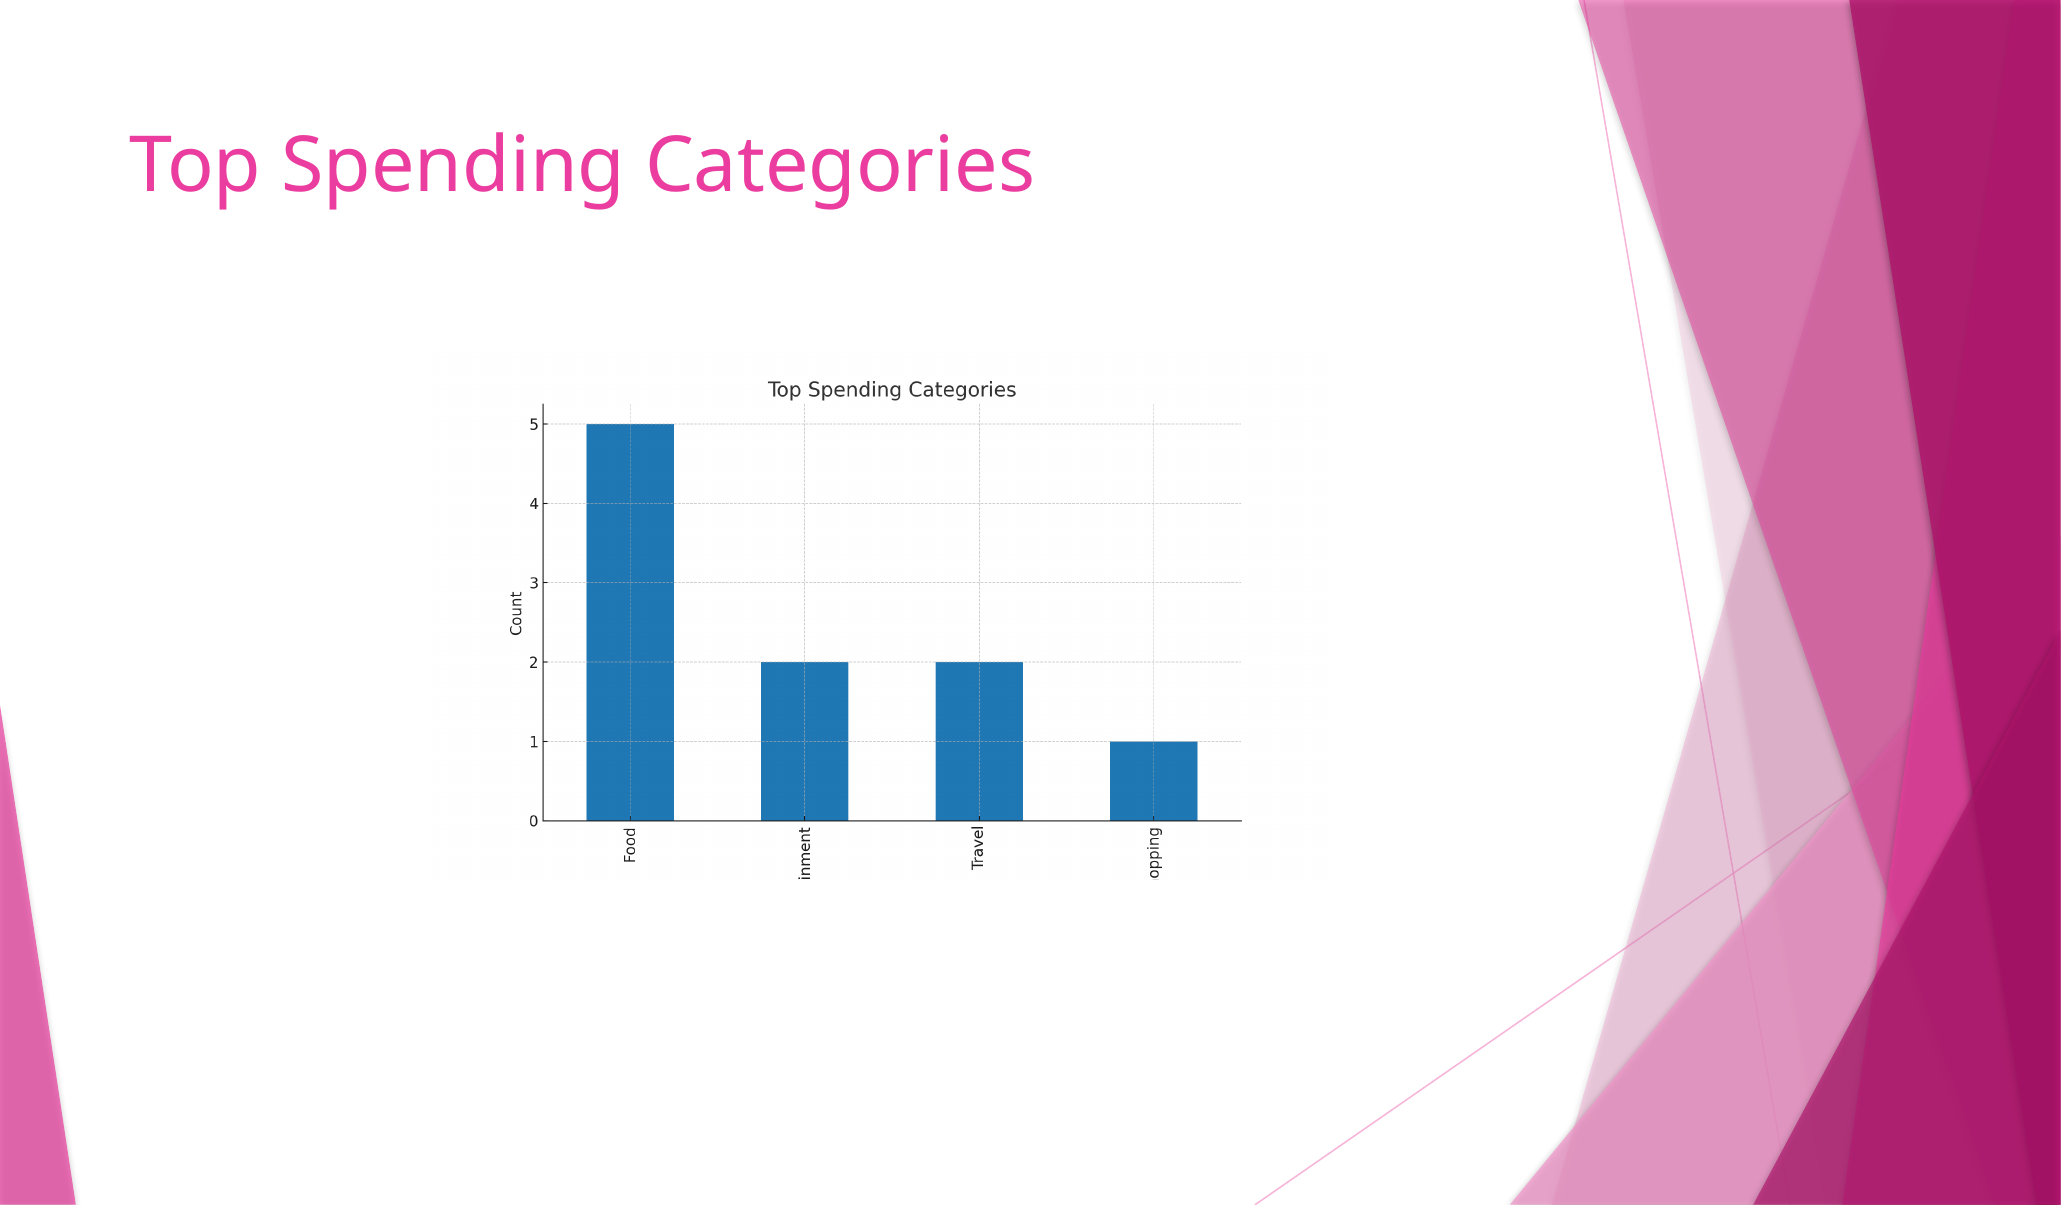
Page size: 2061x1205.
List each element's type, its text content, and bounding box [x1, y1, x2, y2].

picture [429, 339, 1331, 881]
title Top Spending Categories [114, 107, 1568, 340]
